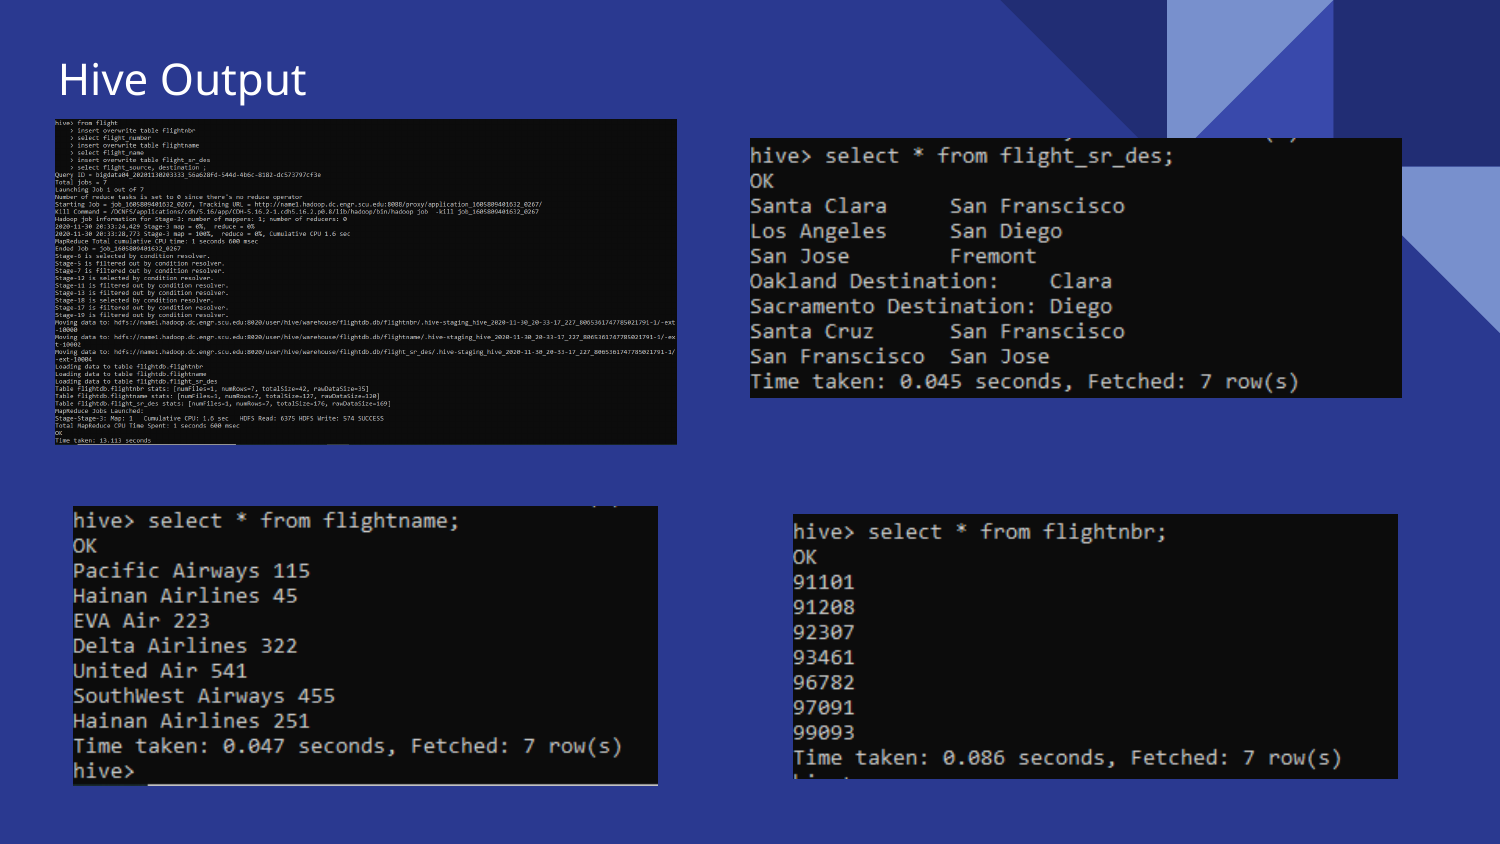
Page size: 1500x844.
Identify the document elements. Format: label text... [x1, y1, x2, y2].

picture [54, 118, 677, 446]
picture [73, 506, 659, 787]
picture [792, 513, 1398, 779]
subtitle Hive Output [42, 36, 1441, 164]
picture [749, 137, 1402, 398]
